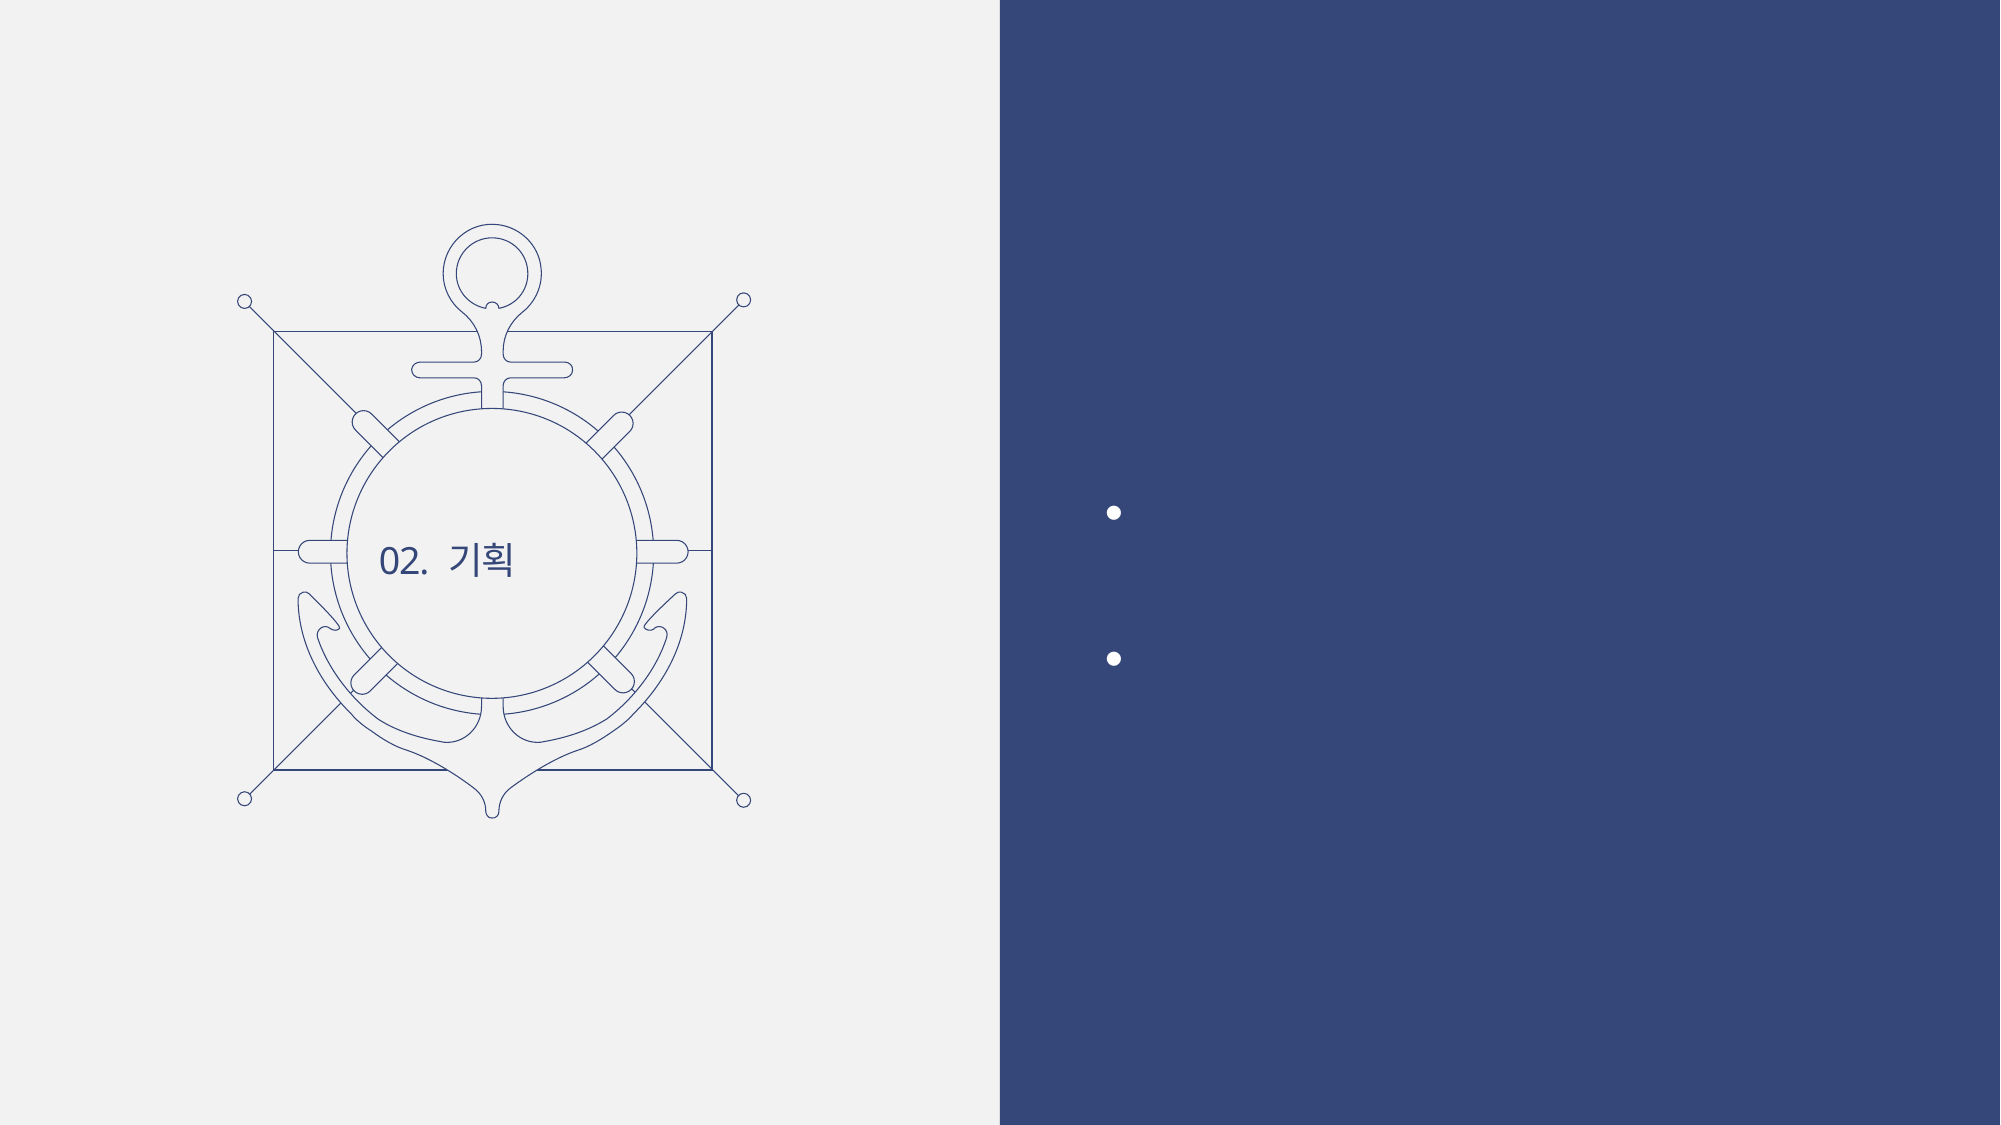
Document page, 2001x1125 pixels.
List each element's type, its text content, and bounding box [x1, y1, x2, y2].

title 02. 기획 [378, 531, 600, 594]
list project의 목표 계획 관리 [1104, 418, 1765, 689]
